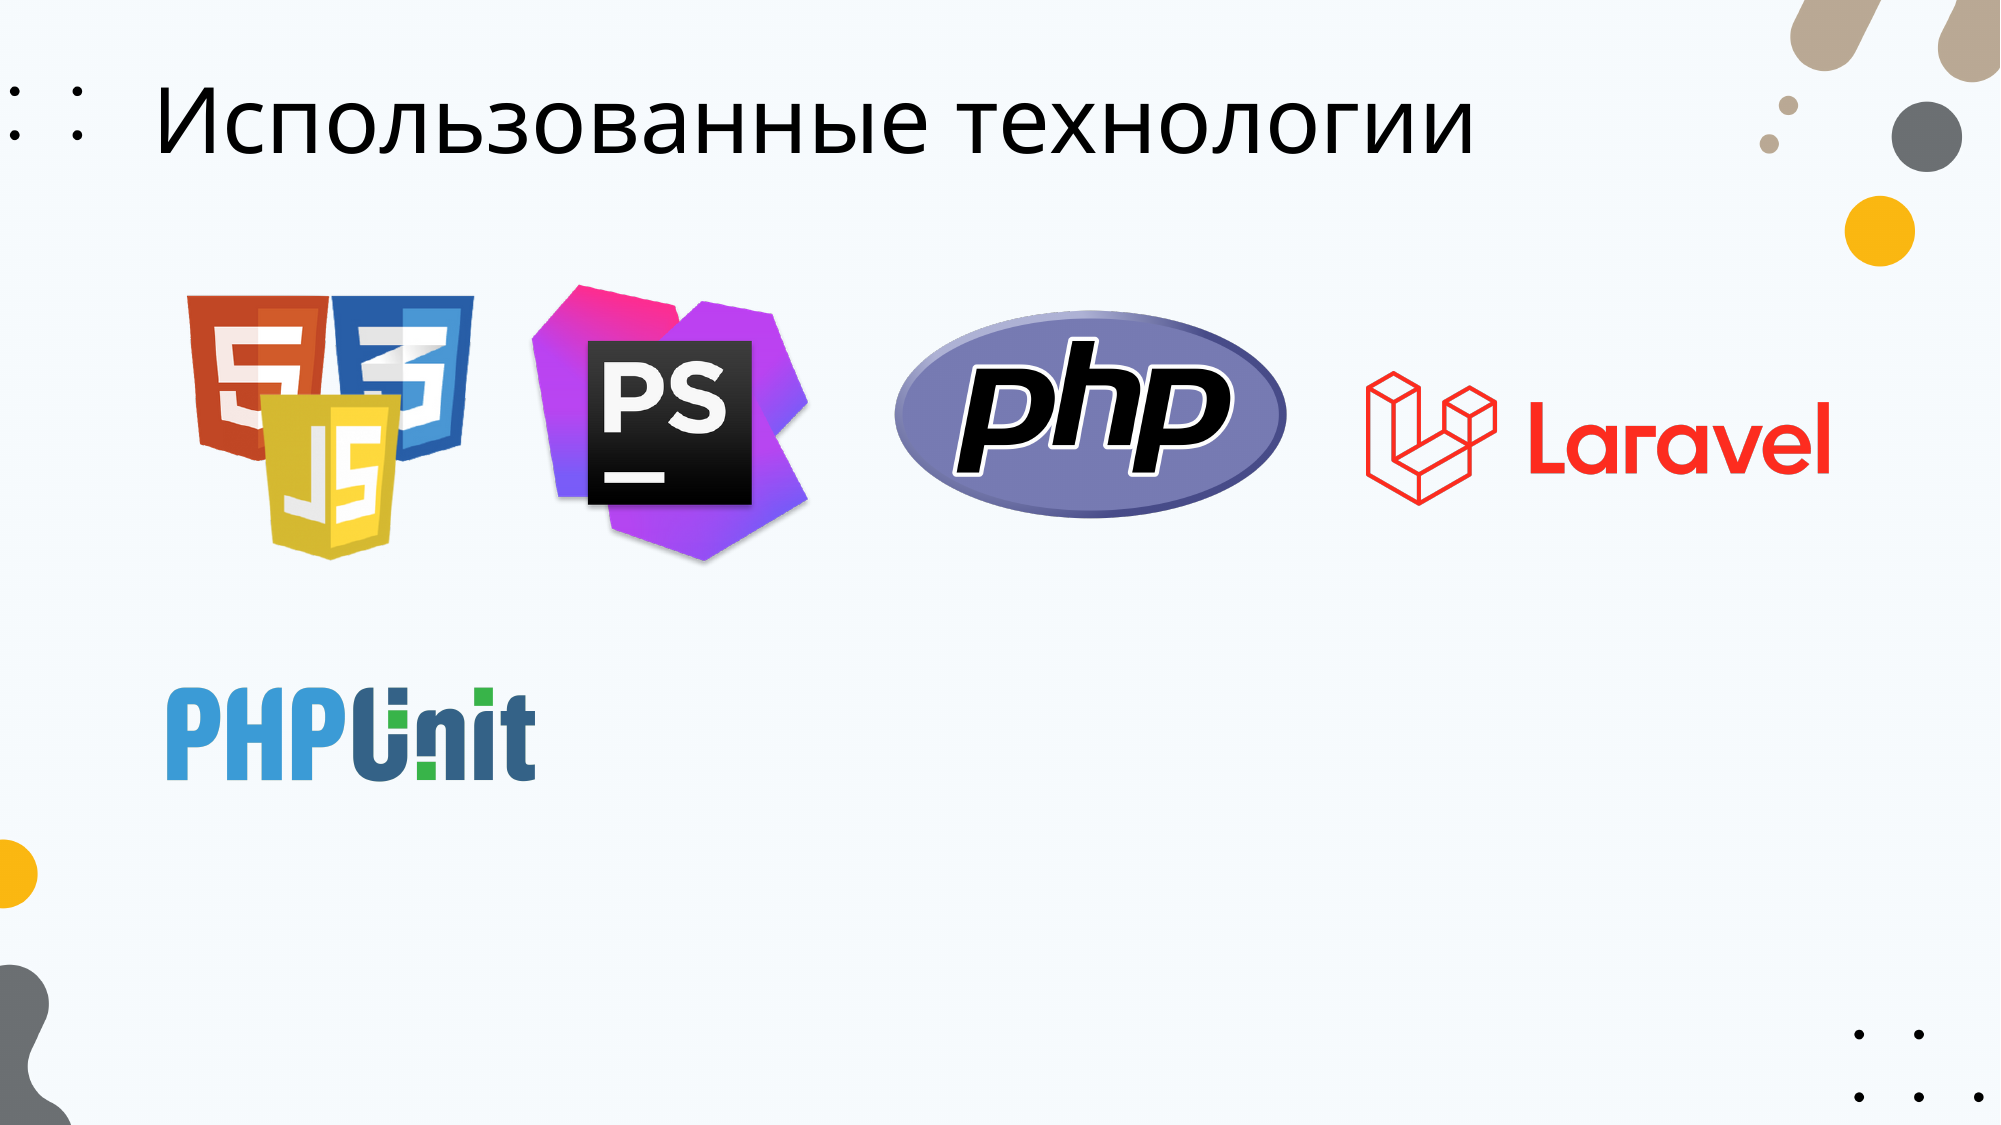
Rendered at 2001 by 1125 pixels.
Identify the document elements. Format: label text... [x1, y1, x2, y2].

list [185, 251, 476, 575]
picture [0, 0, 2000, 1125]
title Использованные технологии [137, 59, 1863, 188]
